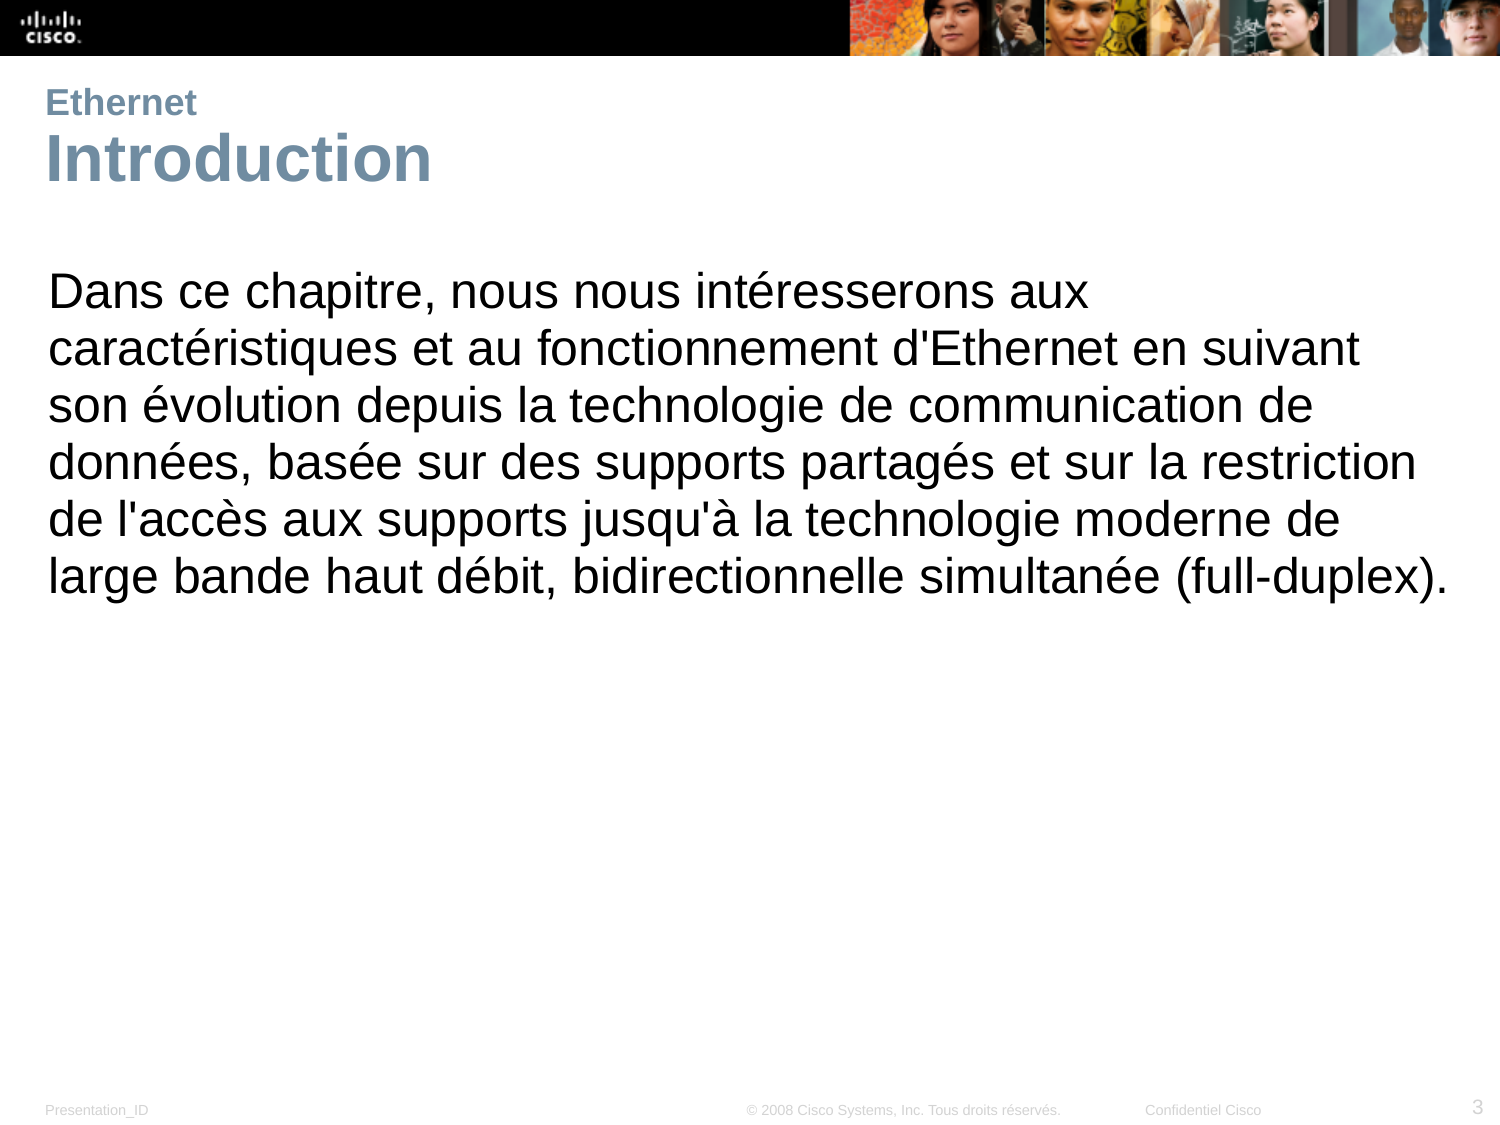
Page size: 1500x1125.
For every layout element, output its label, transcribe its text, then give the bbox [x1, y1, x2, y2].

list Dans ce chapitre, nous nous intéresserons aux caractéristiques et au fonctionnement d'Ethernet en suivant son évolution depuis la technologie de communication de données, basée sur des supports partagés et sur la restriction de l'accès aux supports jusqu'à la technologie moderne de large bande haut débit, bidirectionnelle simultanée (full-duplex). [34, 256, 1468, 600]
picture [0, 0, 1500, 56]
title Ethernet Introduction [31, 64, 1471, 203]
